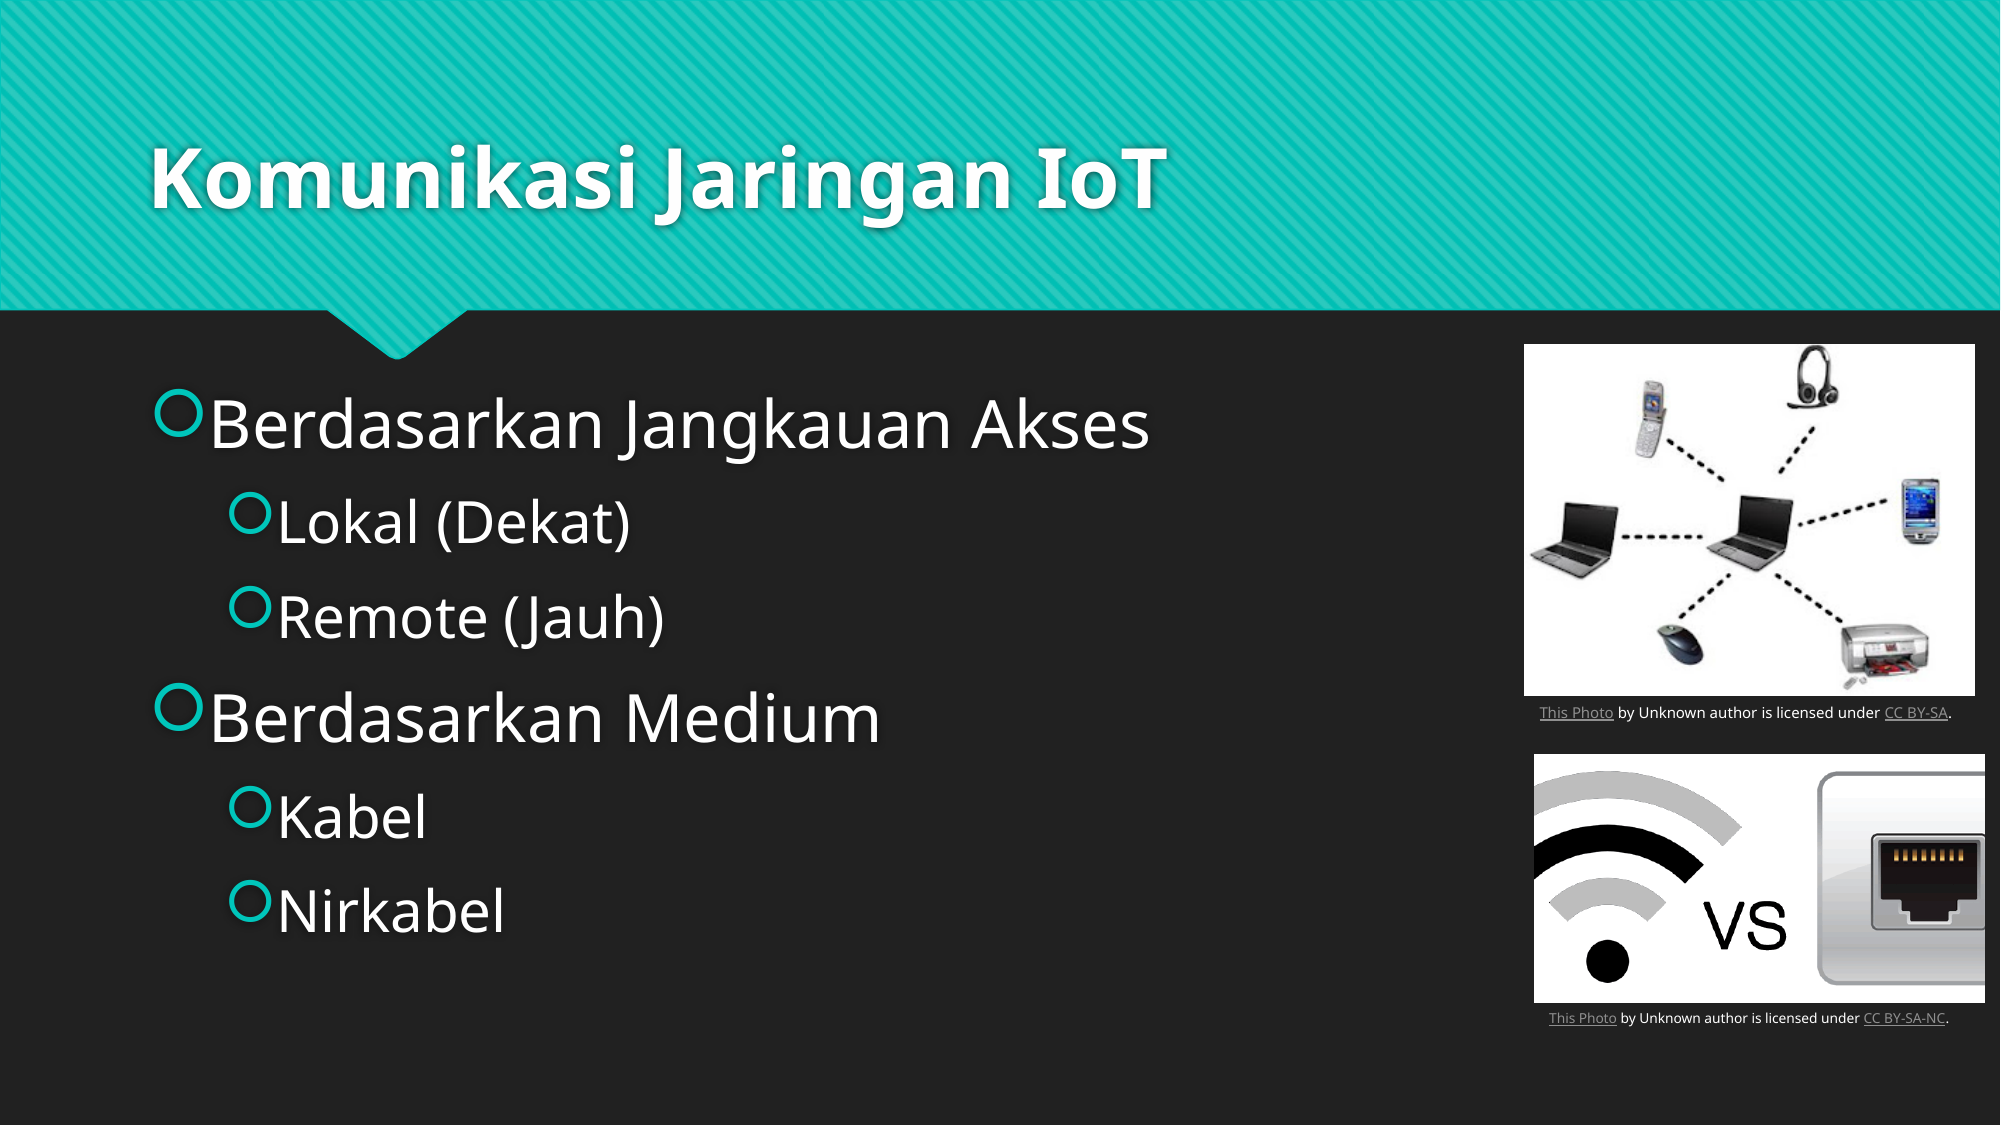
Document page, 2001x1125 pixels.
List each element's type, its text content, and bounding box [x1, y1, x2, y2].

list Berdasarkan Jangkauan Akses Lokal (Dekat) Remote (Jauh) Berdasarkan Medium Kabel Nirkabel [134, 364, 1866, 962]
text_box This Photo by Unknown author is licensed under CC BY-SA-NC. [1534, 1003, 1985, 1055]
picture [1534, 754, 1985, 1003]
title Komunikasi Jaringan IoT [132, 73, 1868, 233]
picture [1524, 344, 1976, 697]
text_box This Photo by Unknown author is licensed under CC BY-SA. [1524, 697, 1975, 748]
